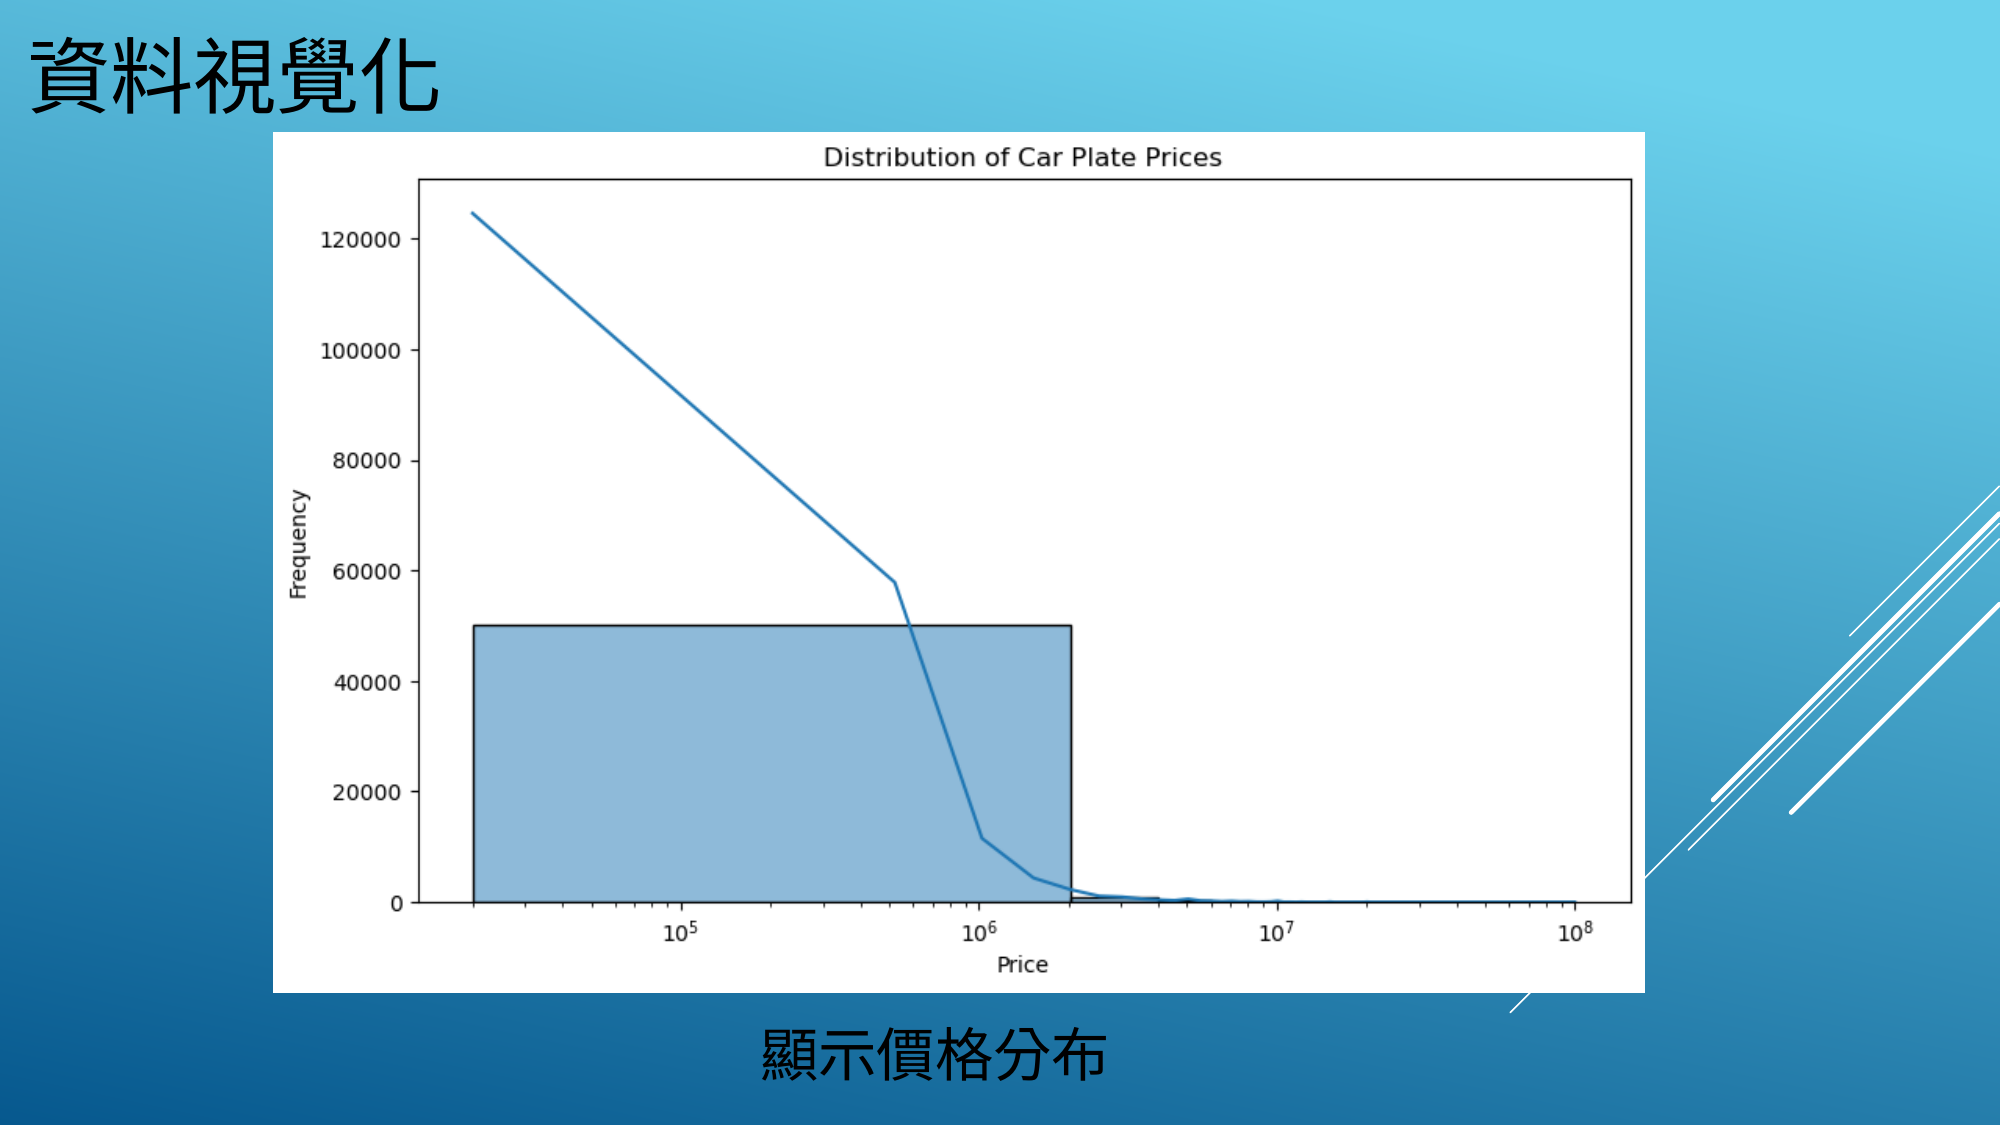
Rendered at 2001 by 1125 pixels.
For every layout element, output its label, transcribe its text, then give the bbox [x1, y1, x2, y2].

text_box 資料視覺化 [12, 16, 481, 132]
text_box 顯示價格分布 [745, 1011, 1411, 1096]
picture [273, 132, 1645, 993]
